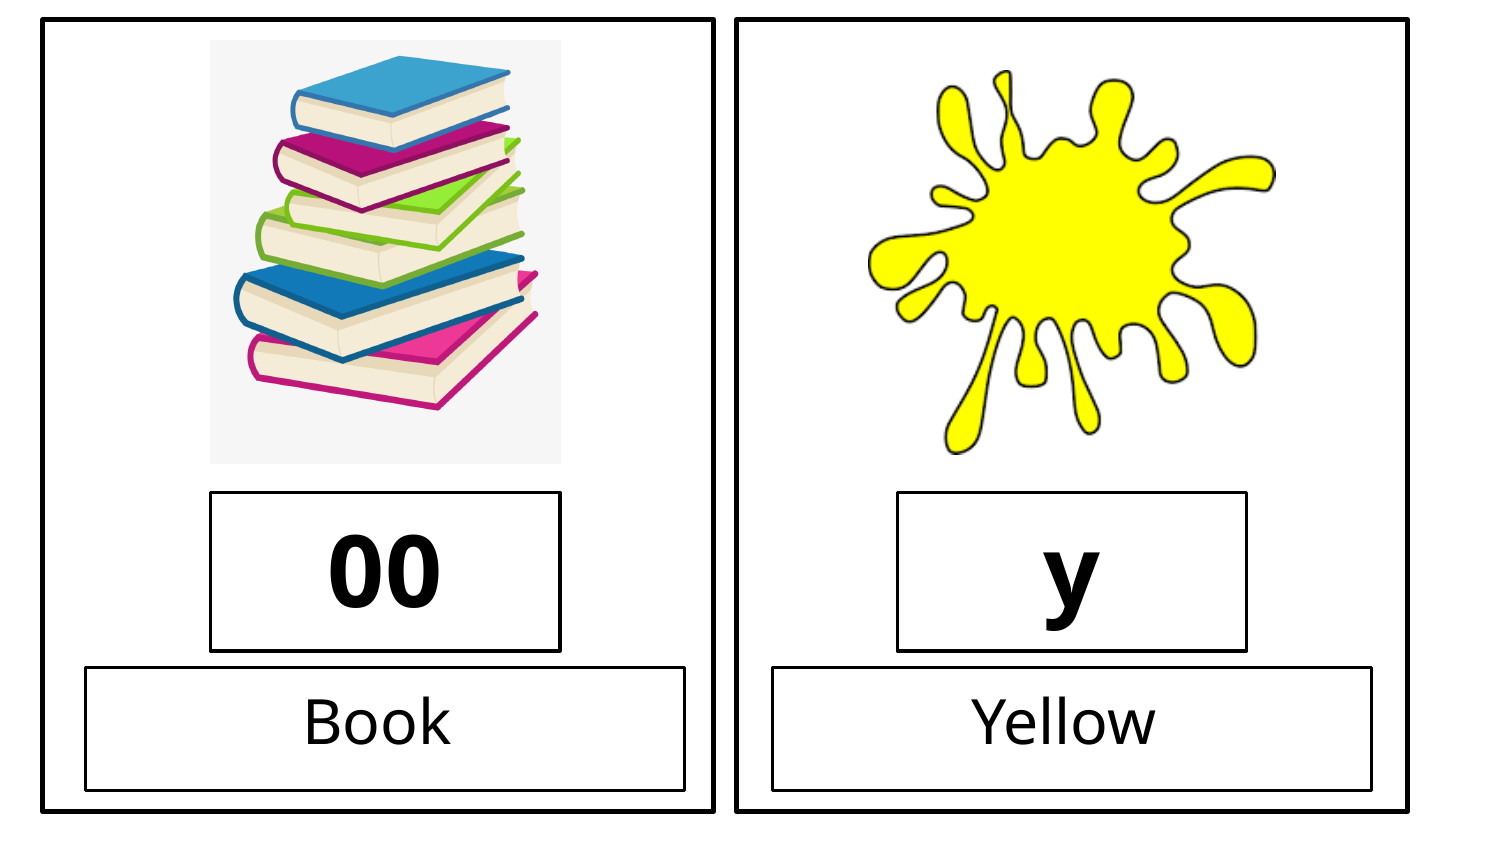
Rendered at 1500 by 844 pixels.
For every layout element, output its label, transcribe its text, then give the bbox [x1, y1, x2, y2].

picture [868, 70, 1276, 456]
text_box 00 [210, 492, 560, 651]
picture [210, 40, 561, 464]
text_box y [897, 492, 1247, 651]
text_box [42, 19, 714, 812]
text_box [736, 19, 1408, 812]
text_box Yellow [772, 667, 1372, 791]
text_box Book [85, 667, 685, 791]
